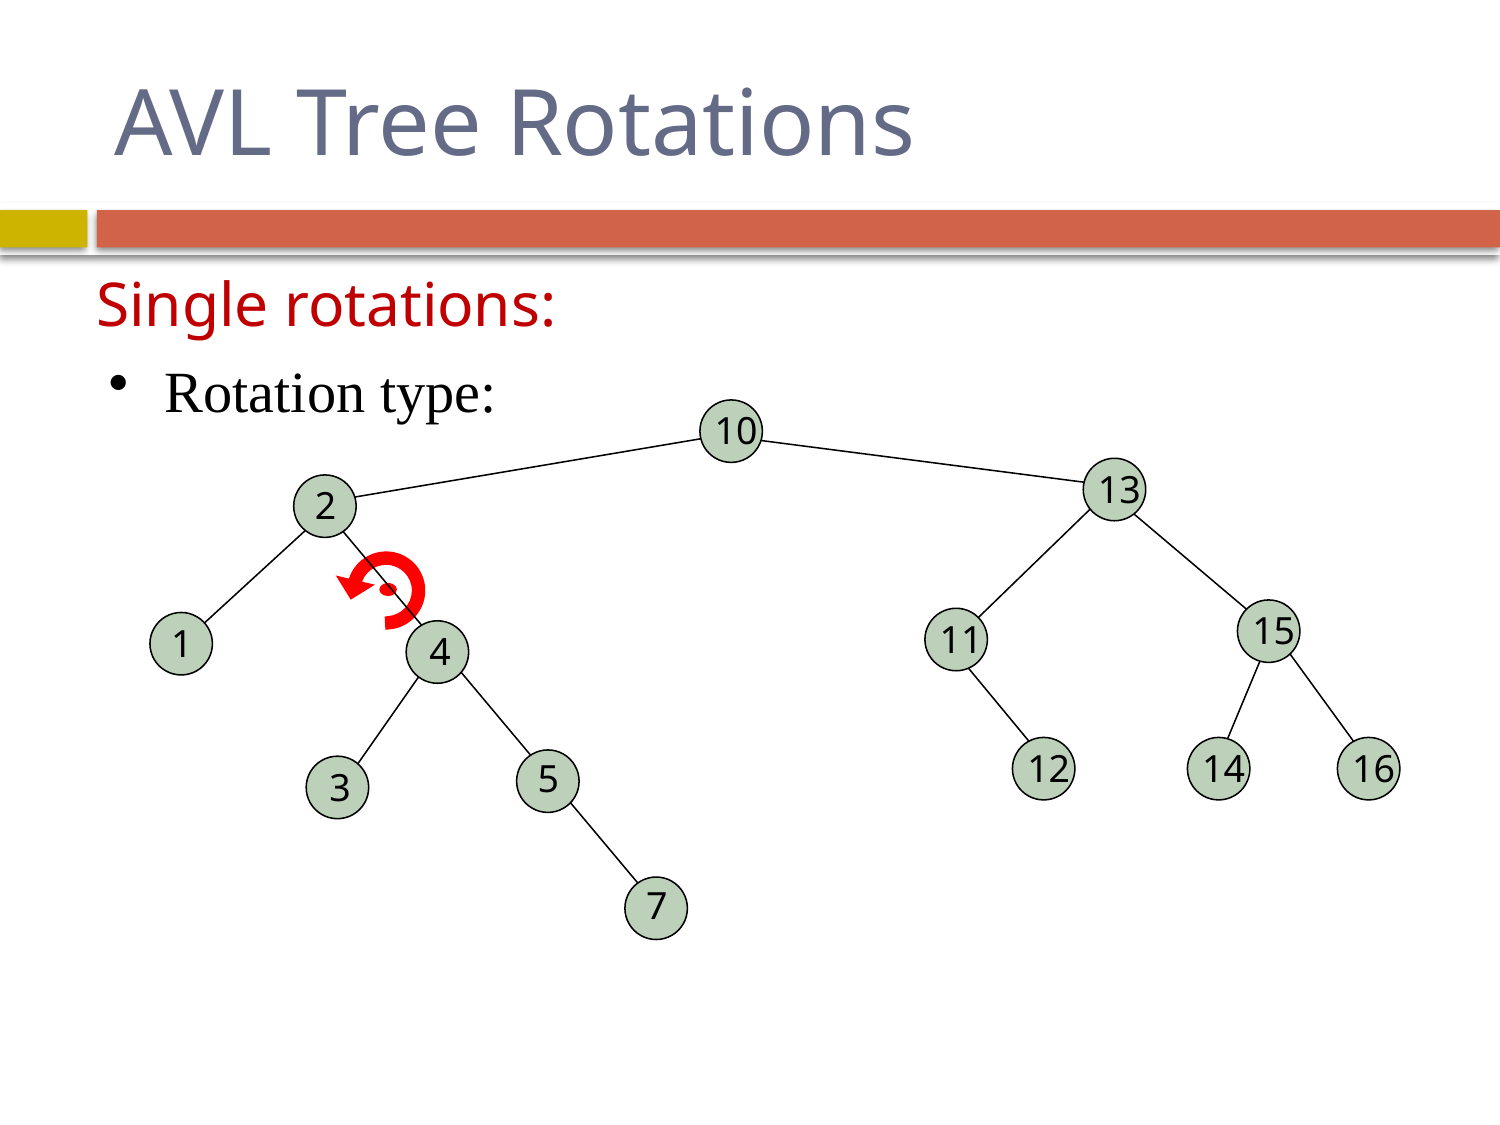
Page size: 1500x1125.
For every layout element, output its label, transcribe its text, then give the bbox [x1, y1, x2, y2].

text_box Rotation type: [93, 347, 738, 447]
list Single rotations: [81, 258, 657, 359]
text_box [155, 399, 1413, 936]
title AVL Tree Rotations [99, 24, 1375, 213]
